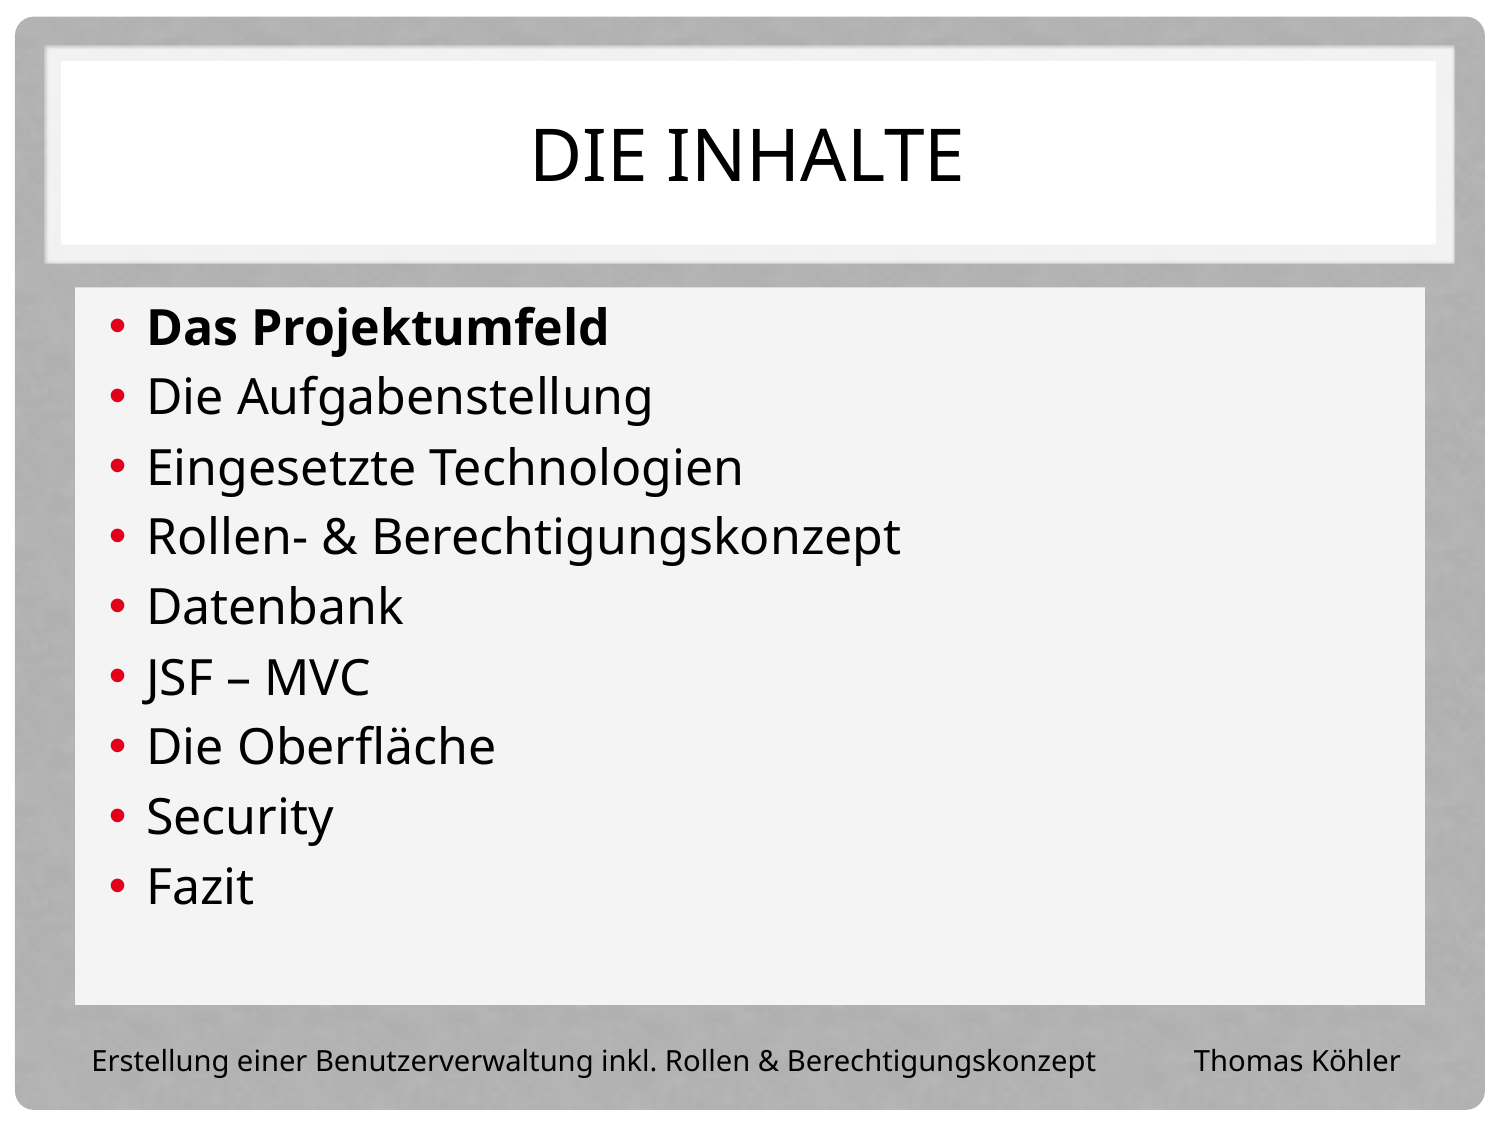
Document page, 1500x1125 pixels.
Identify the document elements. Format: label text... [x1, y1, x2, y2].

list Das Projektumfeld Die Aufgabenstellung Eingesetzte Technologien Rollen- & Berechtigungskonzept Datenbank JSF – MVC Die Oberfläche Security Fazit [75, 287, 1425, 1005]
title Die Inhalte [69, 66, 1425, 238]
text_box Erstellung einer Benutzerverwaltung inkl. Rollen & Berechtigungskonzept Thomas Köhler [76, 1034, 1424, 1085]
